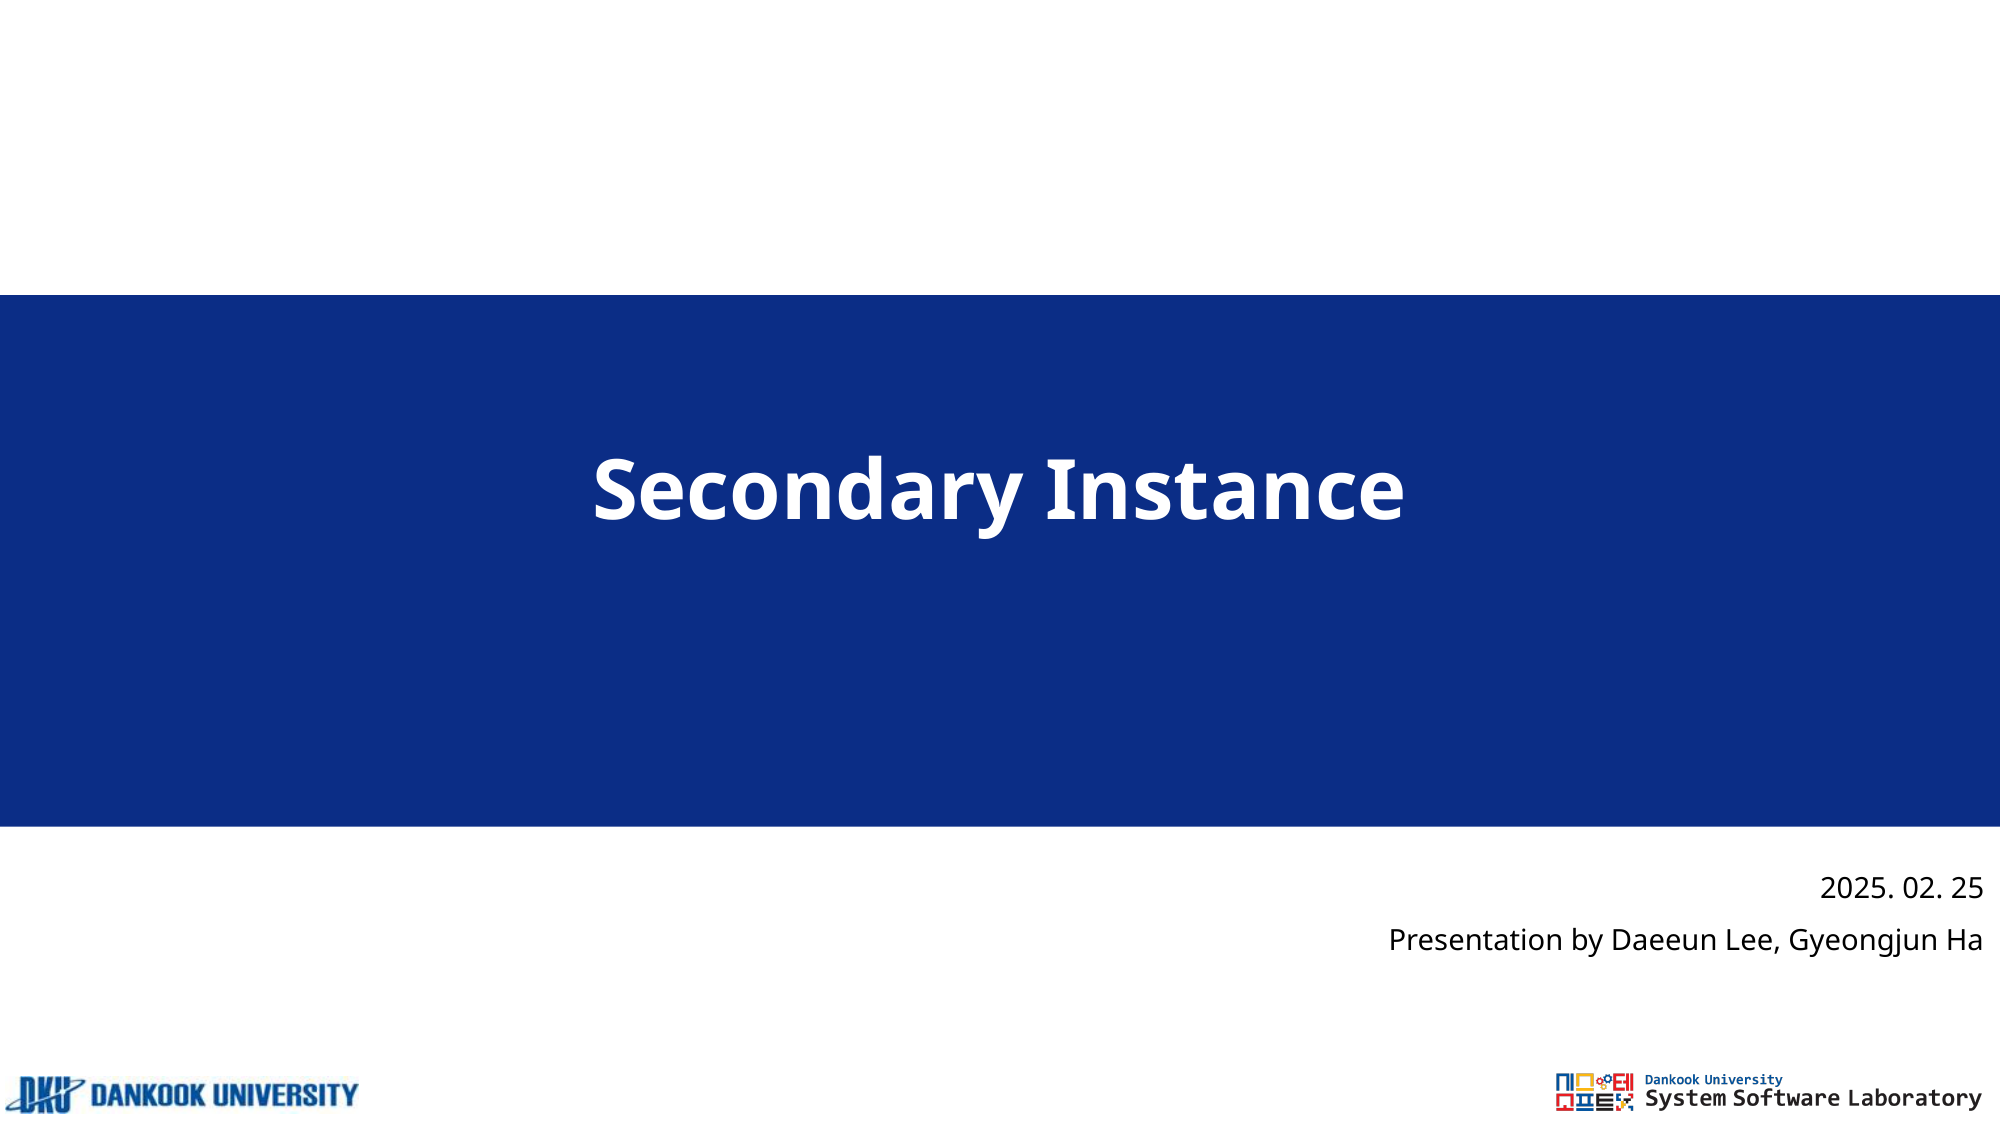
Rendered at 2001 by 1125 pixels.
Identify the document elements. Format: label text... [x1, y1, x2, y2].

picture [1548, 1064, 2001, 1125]
title Secondary Instance [145, 382, 1855, 603]
picture [5, 1076, 359, 1114]
subtitle 2025. 02. 25 Presentation by Daeeun Lee, Gyeongjun Ha [1025, 857, 2000, 1017]
